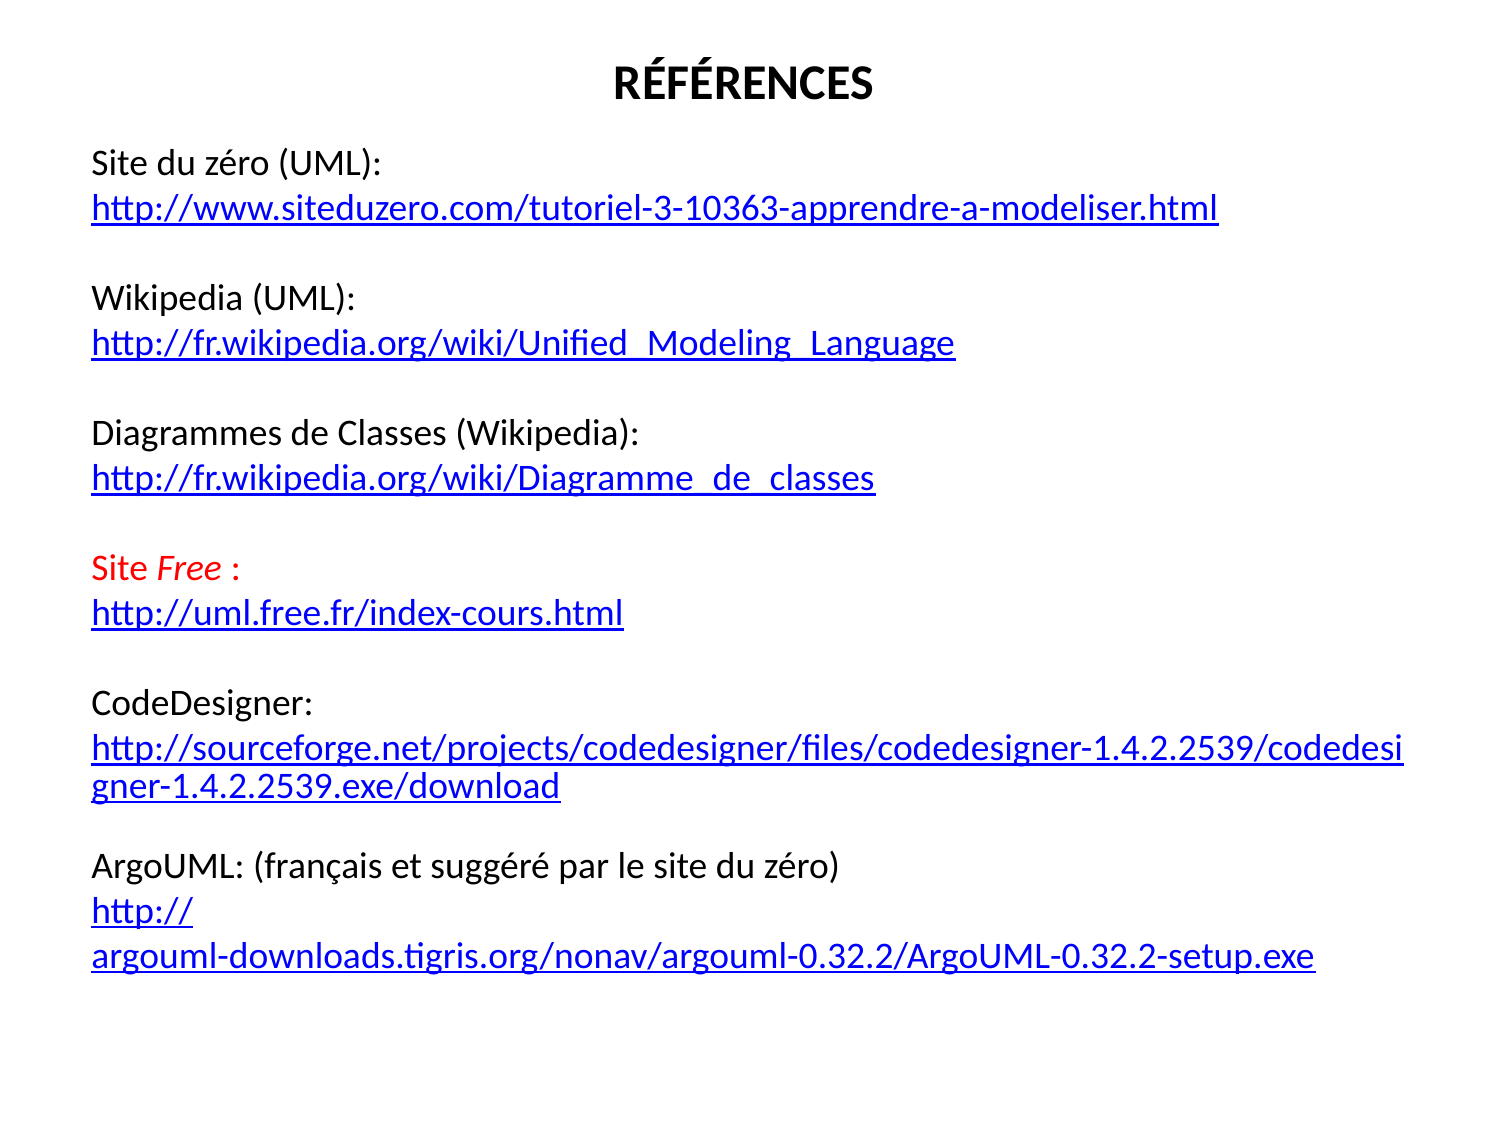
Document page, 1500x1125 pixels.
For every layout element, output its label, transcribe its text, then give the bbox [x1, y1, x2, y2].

text_box RÉFÉRENCES [41, 42, 1447, 118]
text_box Site du zéro (UML): http://www.siteduzero.com/tutoriel-3-10363-apprendre-a-modeliser.html Wikipedia (UML): http://fr.wikipedia.org/wiki/Unified_Modeling_Language Diagrammes de Classes (Wikipedia): http://fr.wikipedia.org/wiki/Diagramme_de_classes Site Free : http://uml.free.fr/index-cours.html CodeDesigner: http://sourceforge.net/projects/codedesigner/files/codedesigner-1.4.2.2539/codedesigner-1.4.2.2539.exe/download ArgoUML: (français et suggéré par le site du zéro) http://argouml-downloads.tigris.org/nonav/argouml-0.32.2/ArgoUML-0.32.2-setup.exe [76, 131, 1424, 946]
